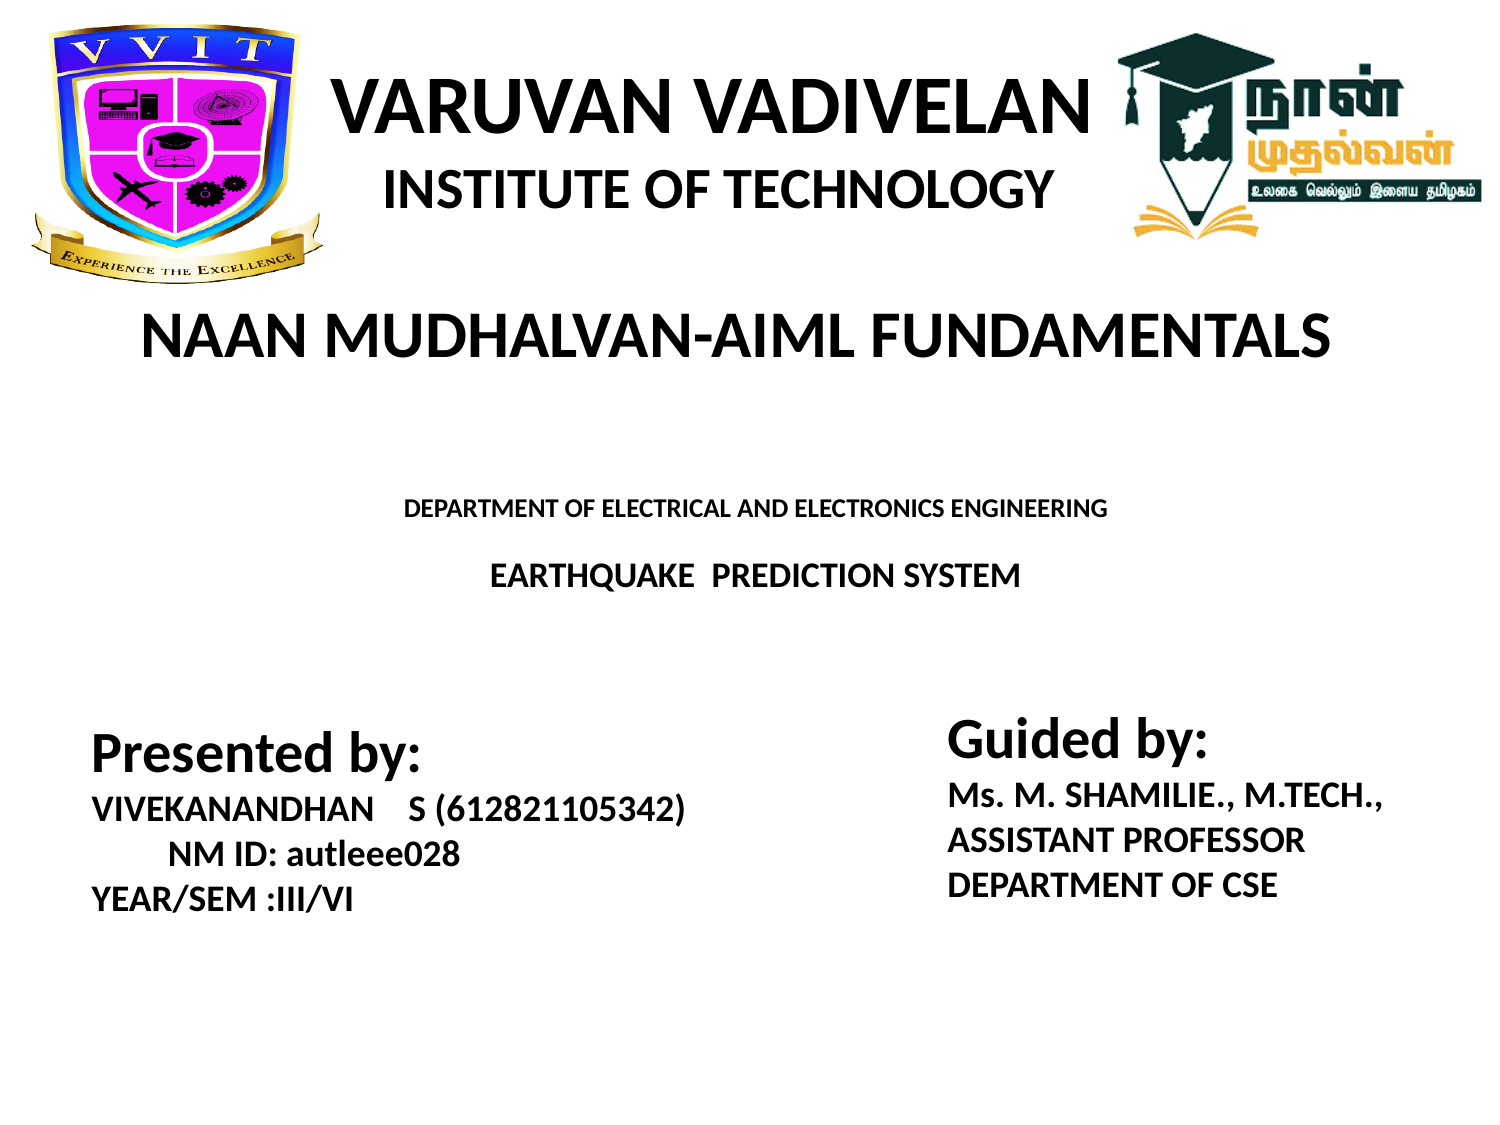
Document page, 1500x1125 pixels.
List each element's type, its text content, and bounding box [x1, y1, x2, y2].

picture [29, 21, 326, 286]
text_box NAAN MUDHALVAN-AIML FUNDAMENTALS [87, 267, 1412, 384]
text_box VARUVAN VADIVELAN INSTITUTE OF TECHNOLOGY [329, 42, 1099, 230]
picture [1104, 23, 1488, 249]
title DEPARTMENT OF ELECTRICAL AND ELECTRONICS ENGINEERING EARTHQUAKE PREDICTION SYSTEM [41, 483, 1471, 660]
text_box Guided by: Ms. M. SHAMILIE., M.TECH., ASSISTANT PROFESSOR DEPARTMENT OF CSE [932, 692, 1412, 1006]
text_box Presented by: VIVEKANANDHAN S (612821105342) NM ID: autleee028 YEAR/SEM :III/VI [76, 706, 709, 929]
